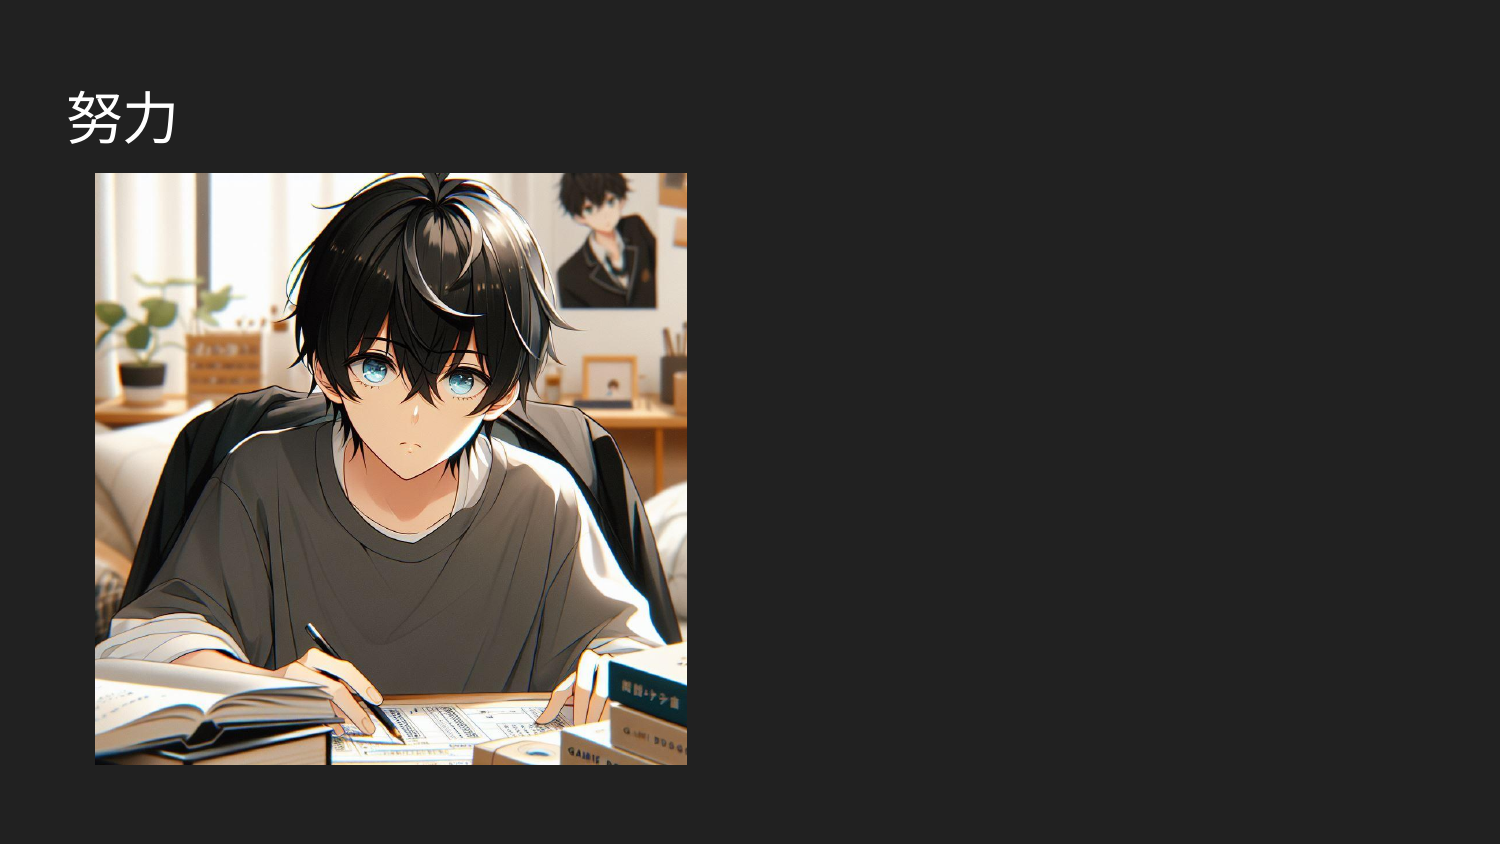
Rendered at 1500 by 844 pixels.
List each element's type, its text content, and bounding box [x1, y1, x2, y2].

picture [95, 173, 688, 766]
title 努力 [51, 72, 1449, 167]
